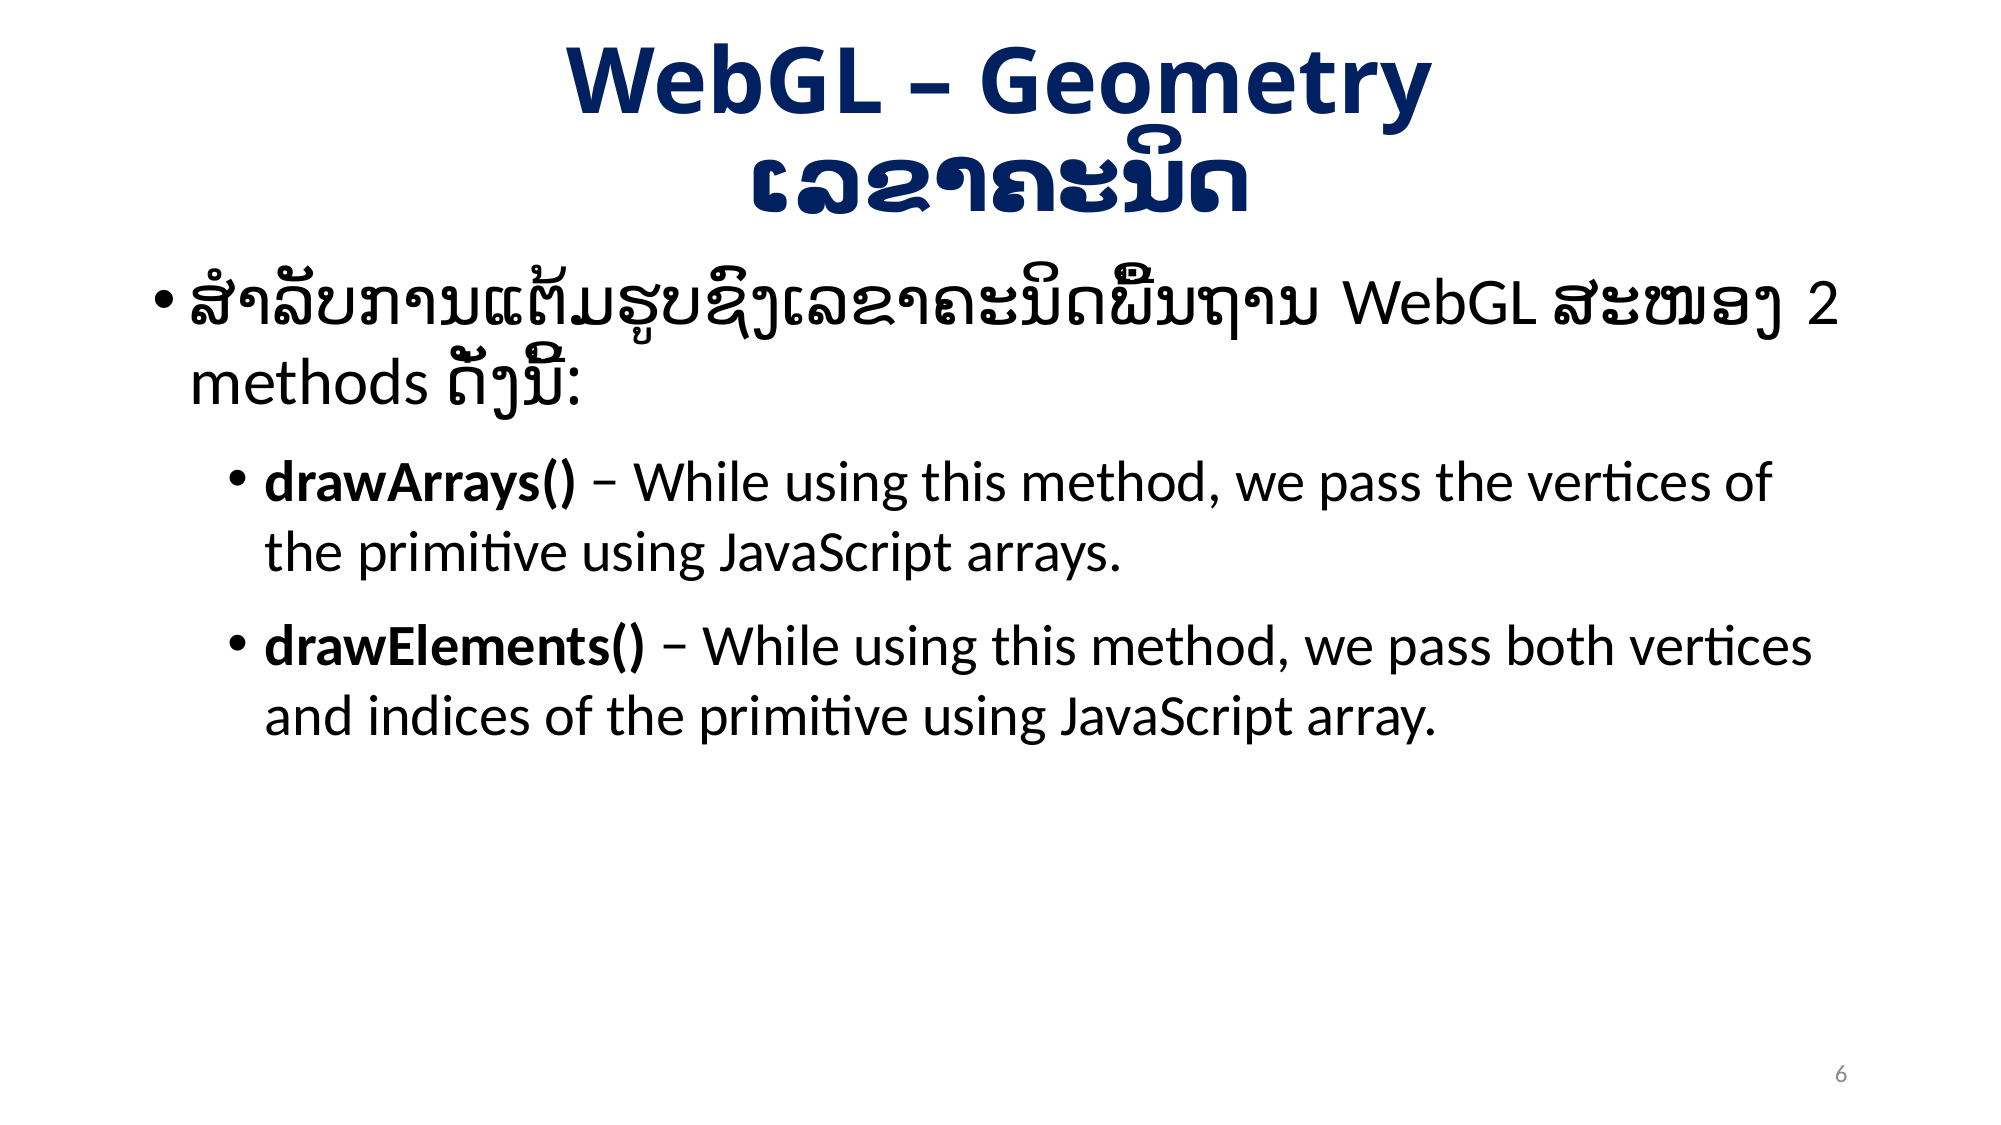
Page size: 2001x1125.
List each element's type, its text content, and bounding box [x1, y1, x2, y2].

list ສຳລັບການແຕ້ມຮູບຊົງເລຂາຄະນິດພື້ນຖານ WebGL ສະໜອງ 2 methods ດັ່ງນີ້: drawArrays() − While using this method, we pass the vertices of the primitive using JavaScript arrays. drawElements() − While using this method, we pass both vertices and indices of the primitive using JavaScript array. [137, 250, 1863, 1085]
title WebGL – Geometry ເລຂາຄະນິດ [137, 24, 1863, 242]
slide_number 6 [1412, 1042, 1863, 1103]
